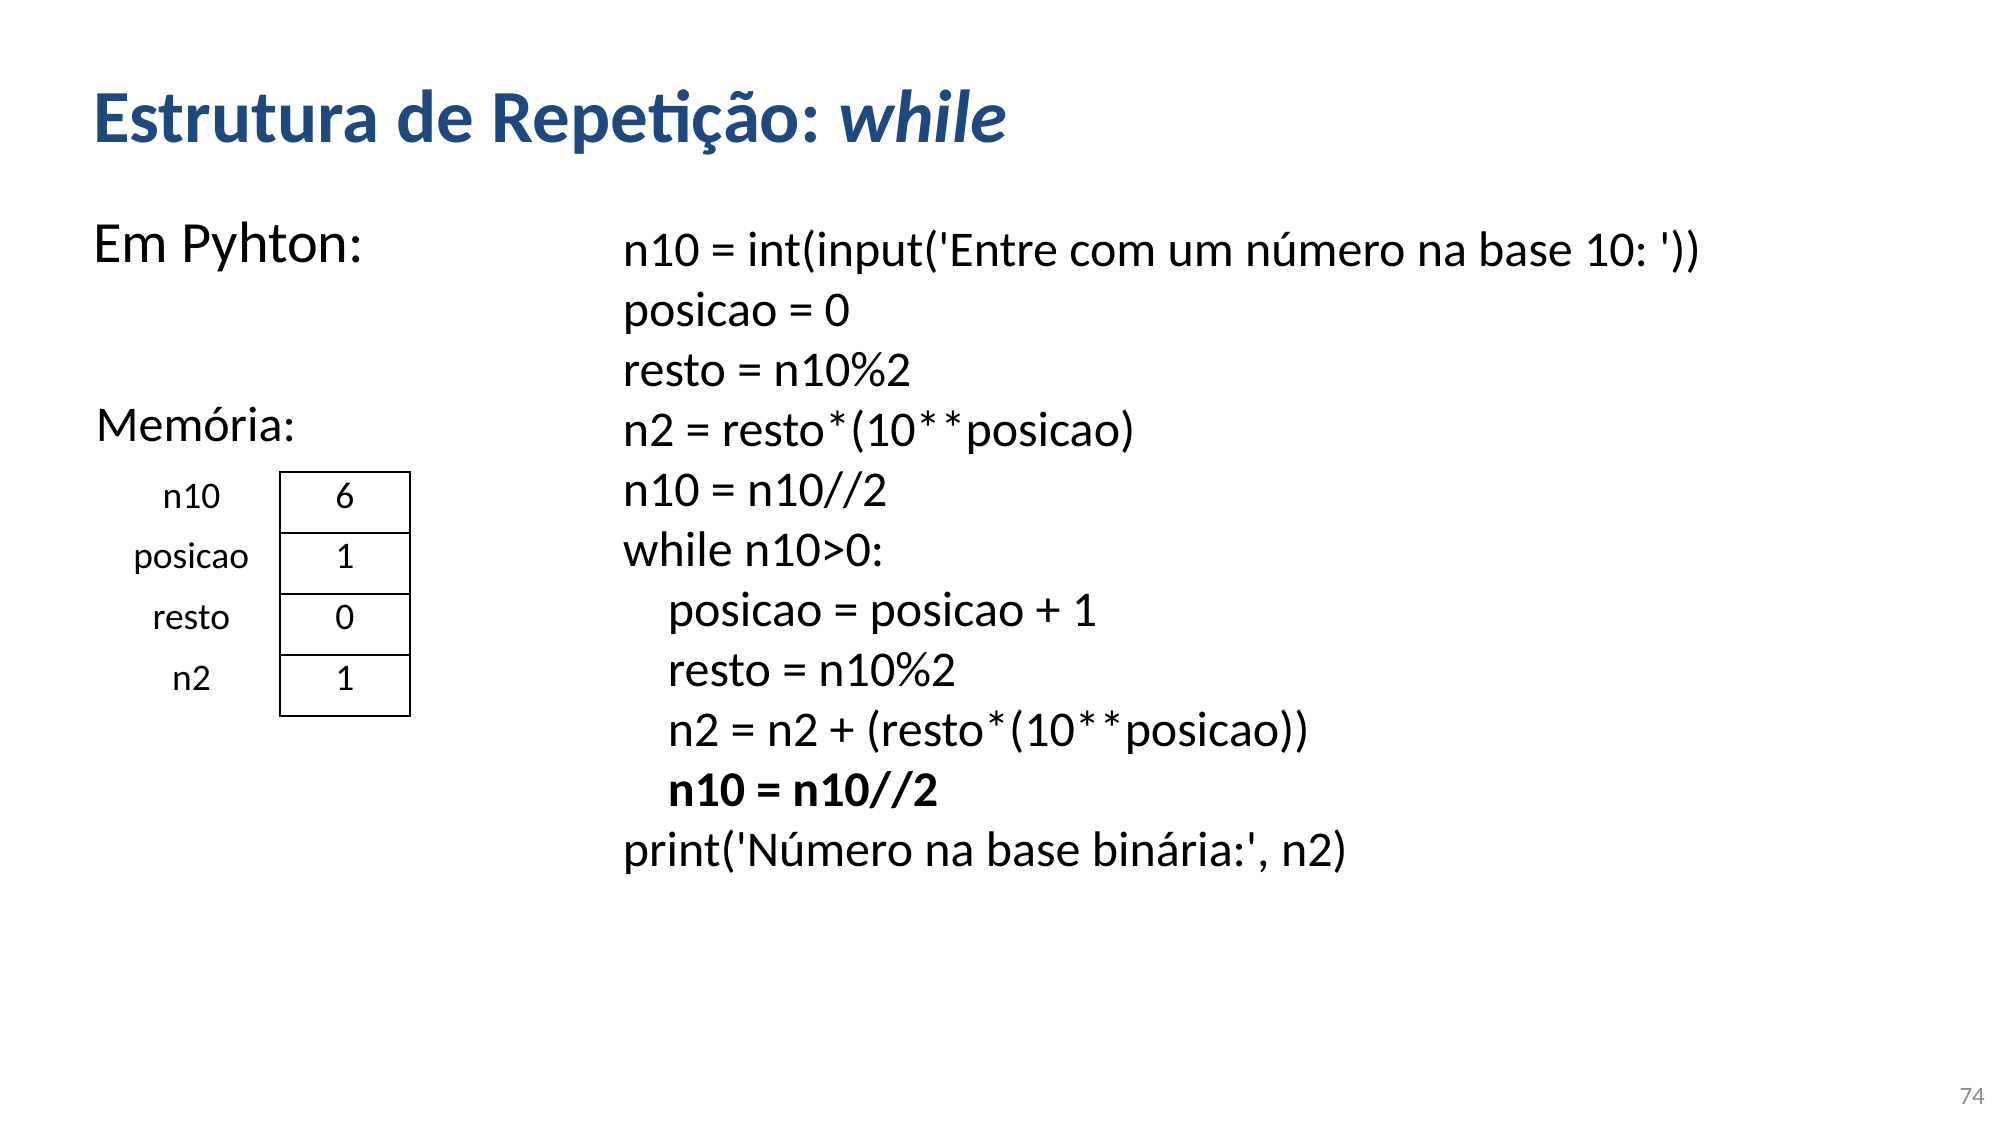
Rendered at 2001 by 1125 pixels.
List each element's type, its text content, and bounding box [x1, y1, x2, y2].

table_cell 1 [281, 656, 409, 715]
text_box 74 [1650, 1065, 2000, 1125]
table_cell posicao [103, 533, 279, 594]
text_box n10 = int(input('Entre com um número na base 10: ')) posicao = 0 resto = n10%2 n2 = resto*(10**posicao) n10 = n10//2 while n10>0: posicao = posicao + 1 resto = n10%2 n2 = n2 + (resto*(10**posicao)) n10 = n10//2 print('Número na base binária:', n2) [608, 209, 1717, 884]
table_cell 1 [281, 534, 409, 593]
title Estrutura de Repetição: while [78, 19, 1665, 207]
text_box Memória: [81, 383, 312, 459]
list Em Pyhton: [78, 196, 517, 381]
table_header 6 [281, 473, 409, 532]
table_cell resto [103, 594, 279, 655]
table_cell 0 [281, 595, 409, 654]
table_header n10 [103, 472, 279, 533]
table_cell n2 [103, 655, 279, 716]
